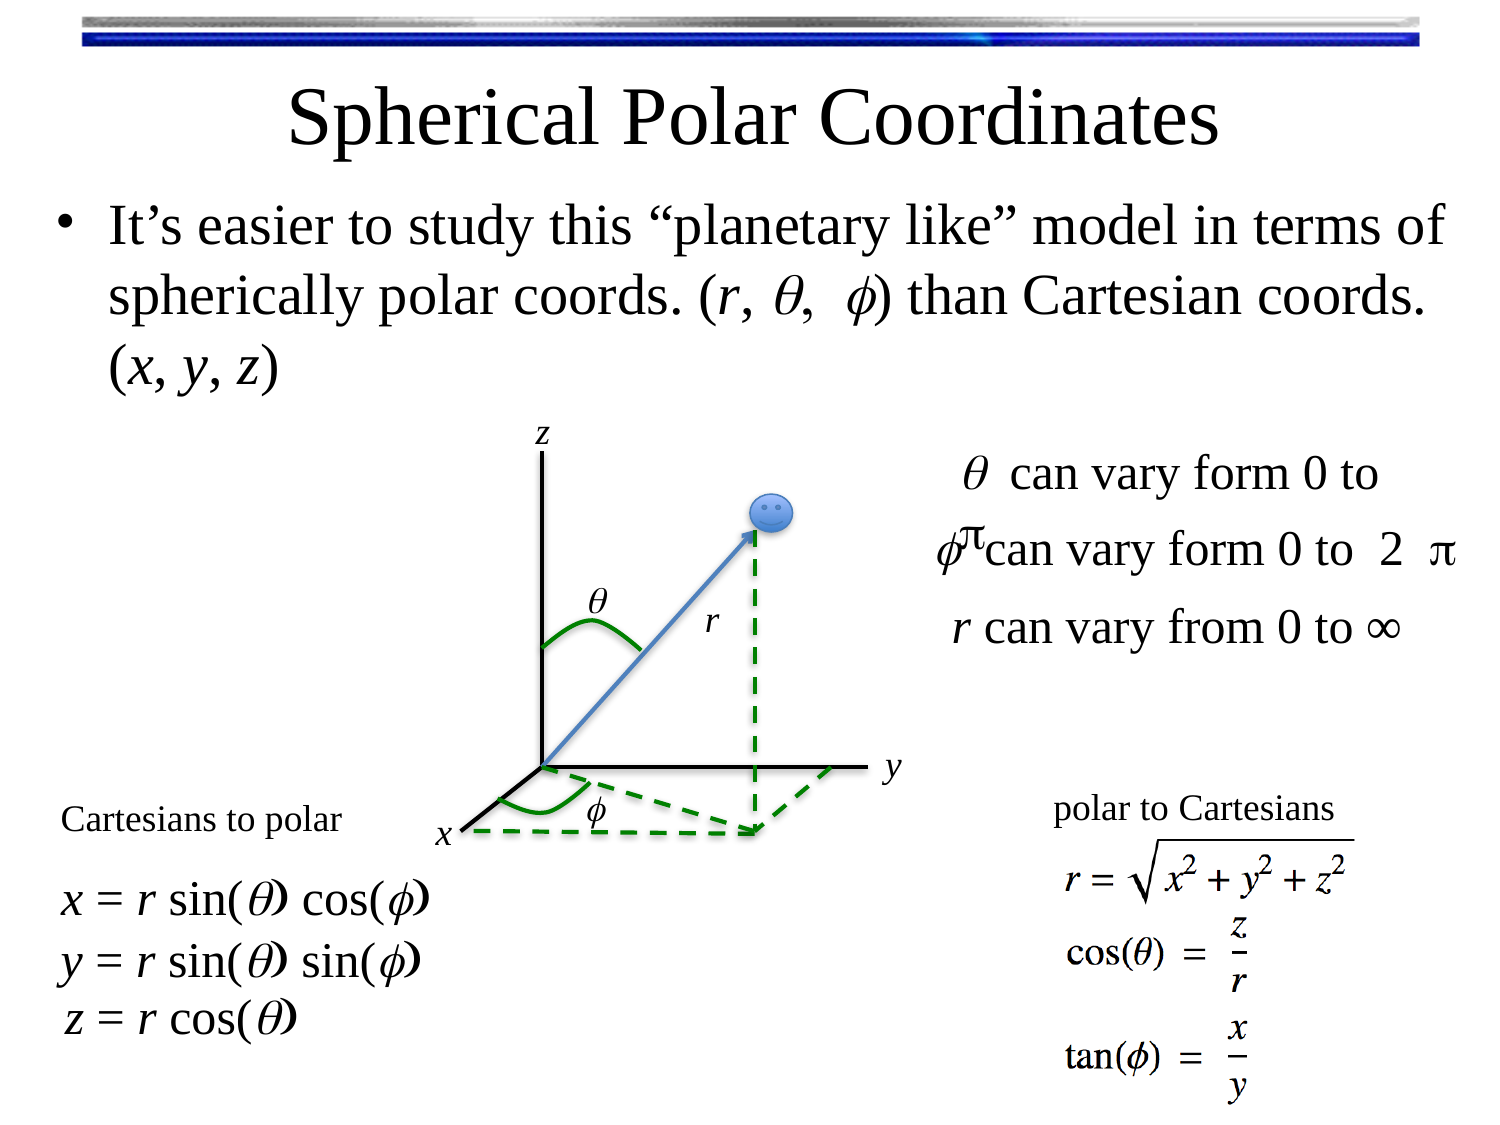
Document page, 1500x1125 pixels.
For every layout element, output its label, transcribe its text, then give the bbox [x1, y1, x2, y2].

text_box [755, 766, 832, 832]
text_box x [420, 800, 468, 857]
text_box Spherical Polar Coordinates [17, 19, 1492, 204]
text_box polar to Cartesians [1038, 775, 1351, 824]
text_box z [520, 400, 566, 449]
text_box z = r cos(q) [32, 977, 532, 1052]
text_box y [873, 732, 917, 792]
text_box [541, 766, 755, 832]
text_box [460, 451, 869, 832]
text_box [541, 529, 754, 766]
text_box q can vary form 0 to p [926, 432, 1425, 507]
text_box r can vary from 0 to ∞ [919, 585, 1417, 661]
picture [79, 12, 1426, 52]
text_box It’s easier to study this “planetary like” model in terms of spherically polar coords. (r, q, f) than Cartesian coords. (x, y, z) [38, 186, 1464, 350]
text_box Cartesians to polar [45, 786, 358, 847]
picture [1035, 1009, 1250, 1115]
text_box f can vary form 0 to 2 p [901, 507, 1472, 583]
picture [1035, 826, 1368, 994]
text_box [468, 830, 537, 835]
text_box y = r sin(q) sin(f) [28, 919, 527, 995]
text_box x = r sin(q) cos(f) [28, 857, 528, 933]
